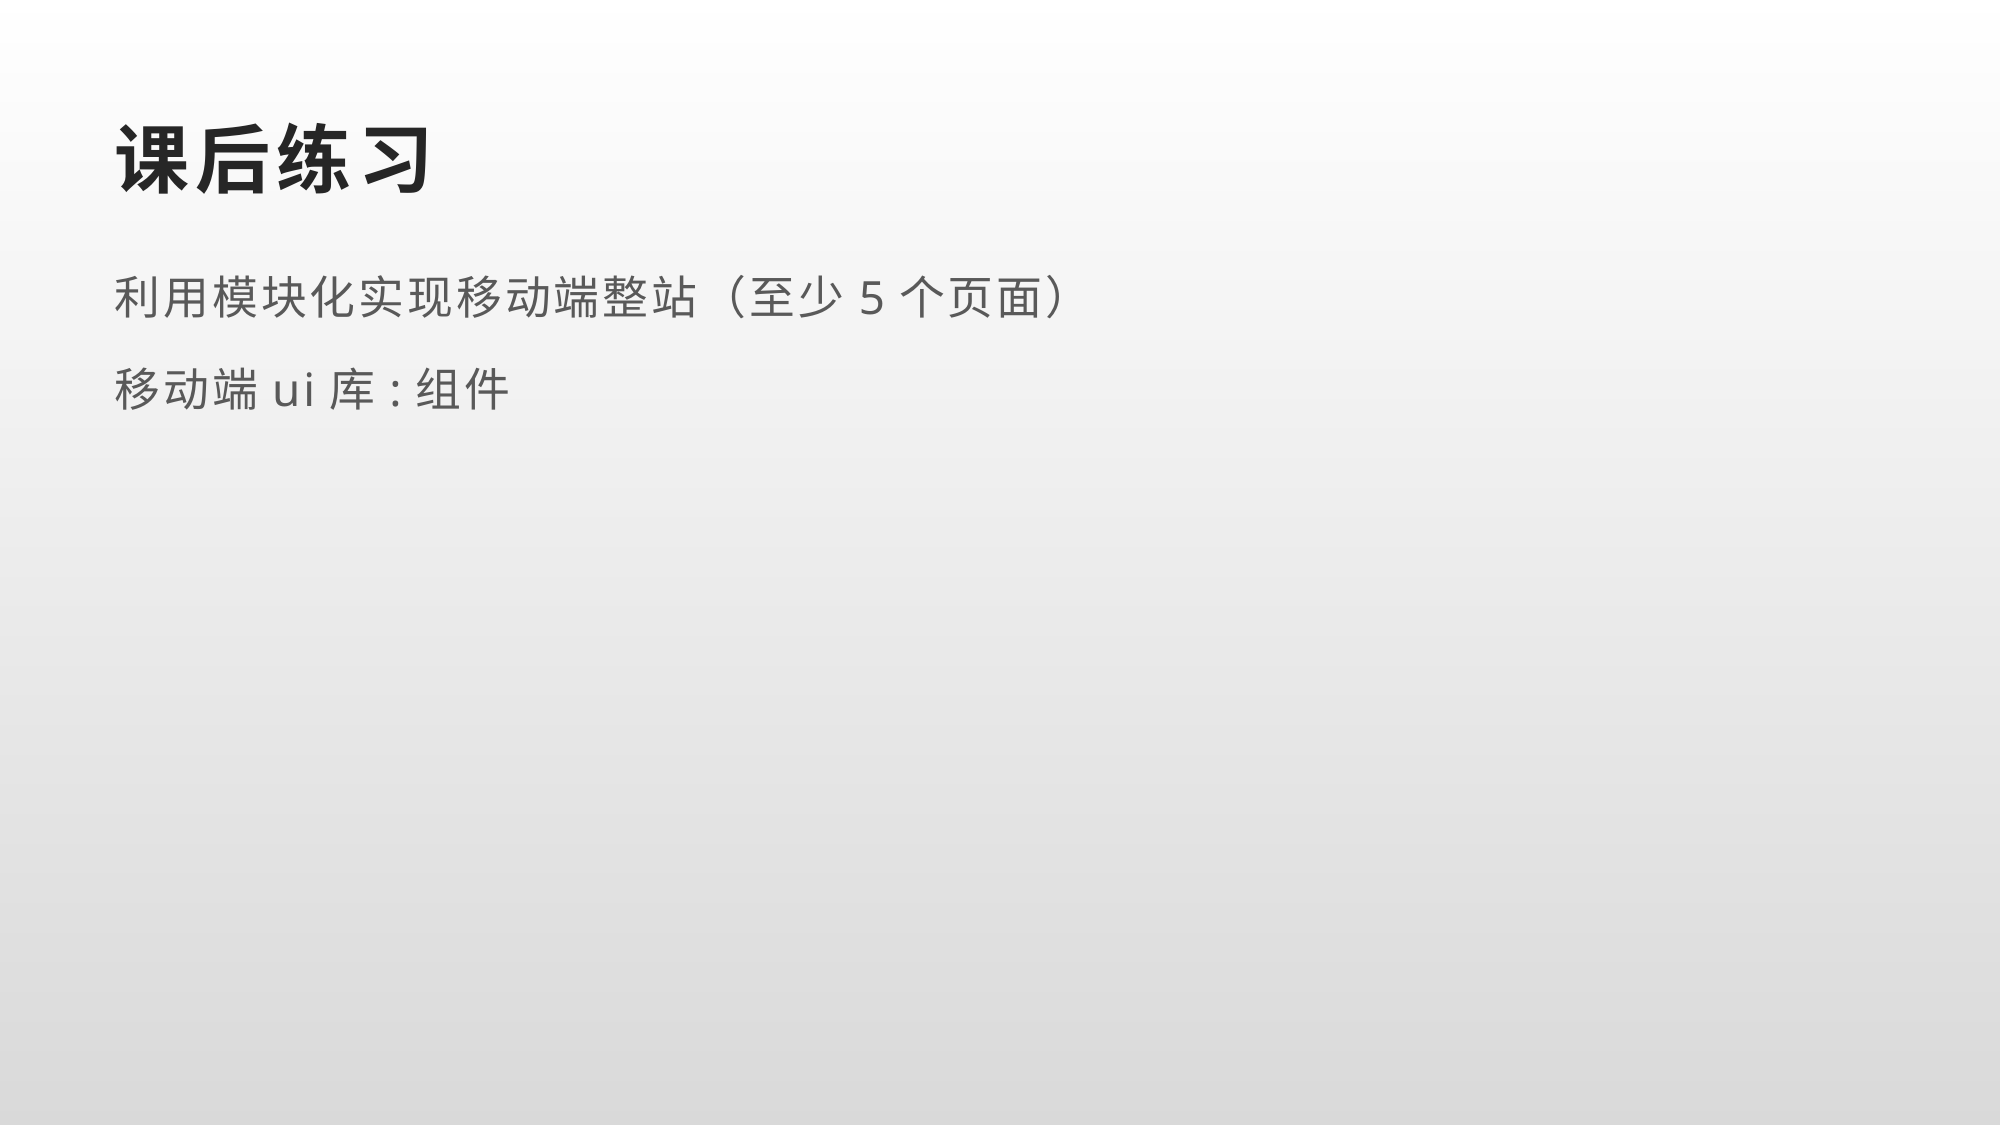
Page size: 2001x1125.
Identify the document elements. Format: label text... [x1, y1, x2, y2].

list 利用模块化实现移动端整站（至少5个页面） 移动端ui库:组件 [99, 244, 1900, 1026]
title 课后练习 [99, 99, 1900, 216]
